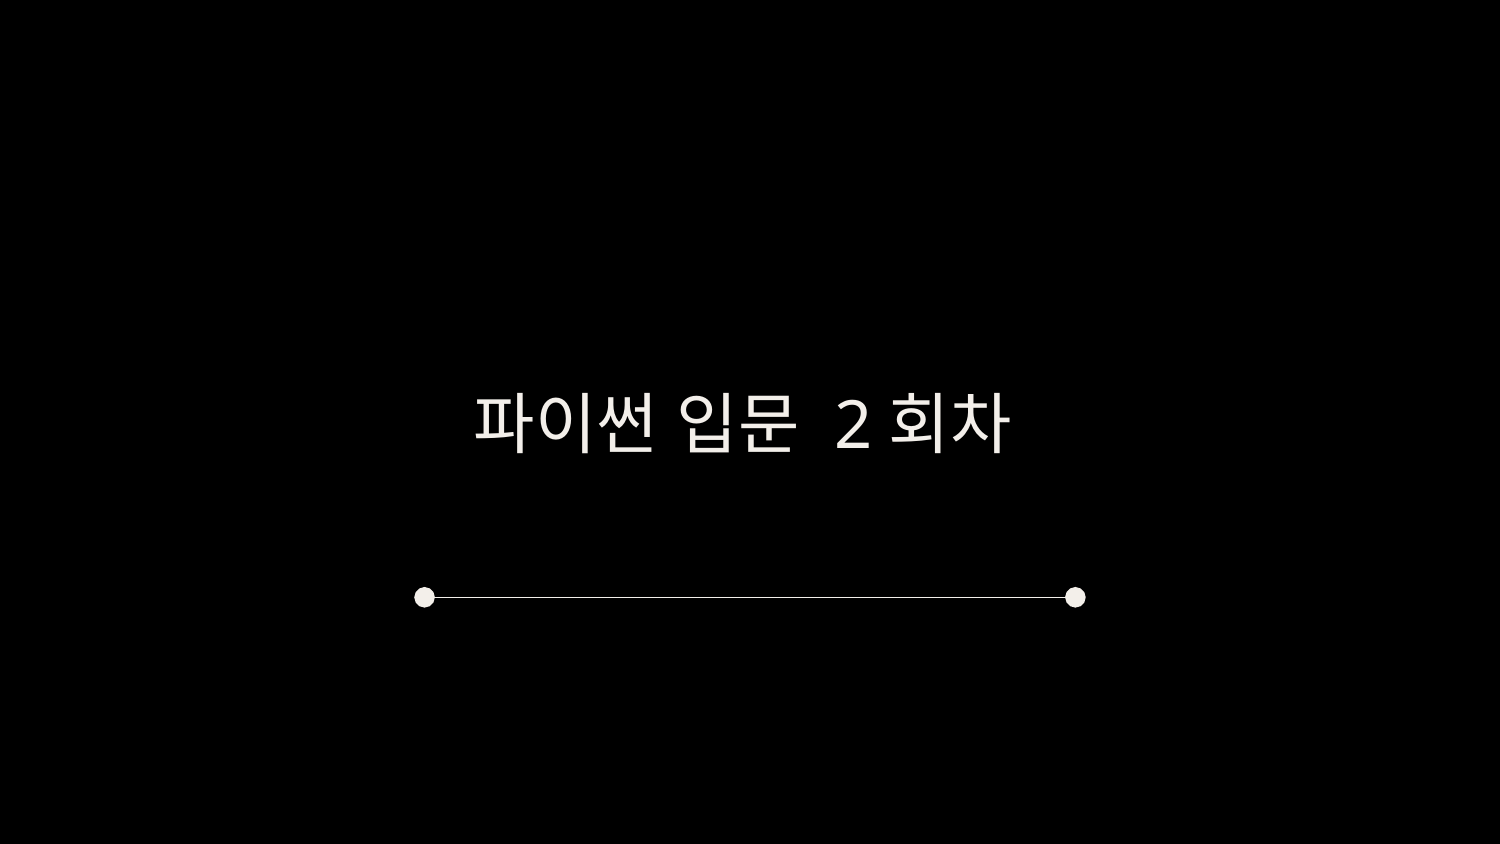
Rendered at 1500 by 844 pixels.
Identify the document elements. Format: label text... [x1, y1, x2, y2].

title 파이썬 입문 2회차 [172, 326, 1314, 517]
